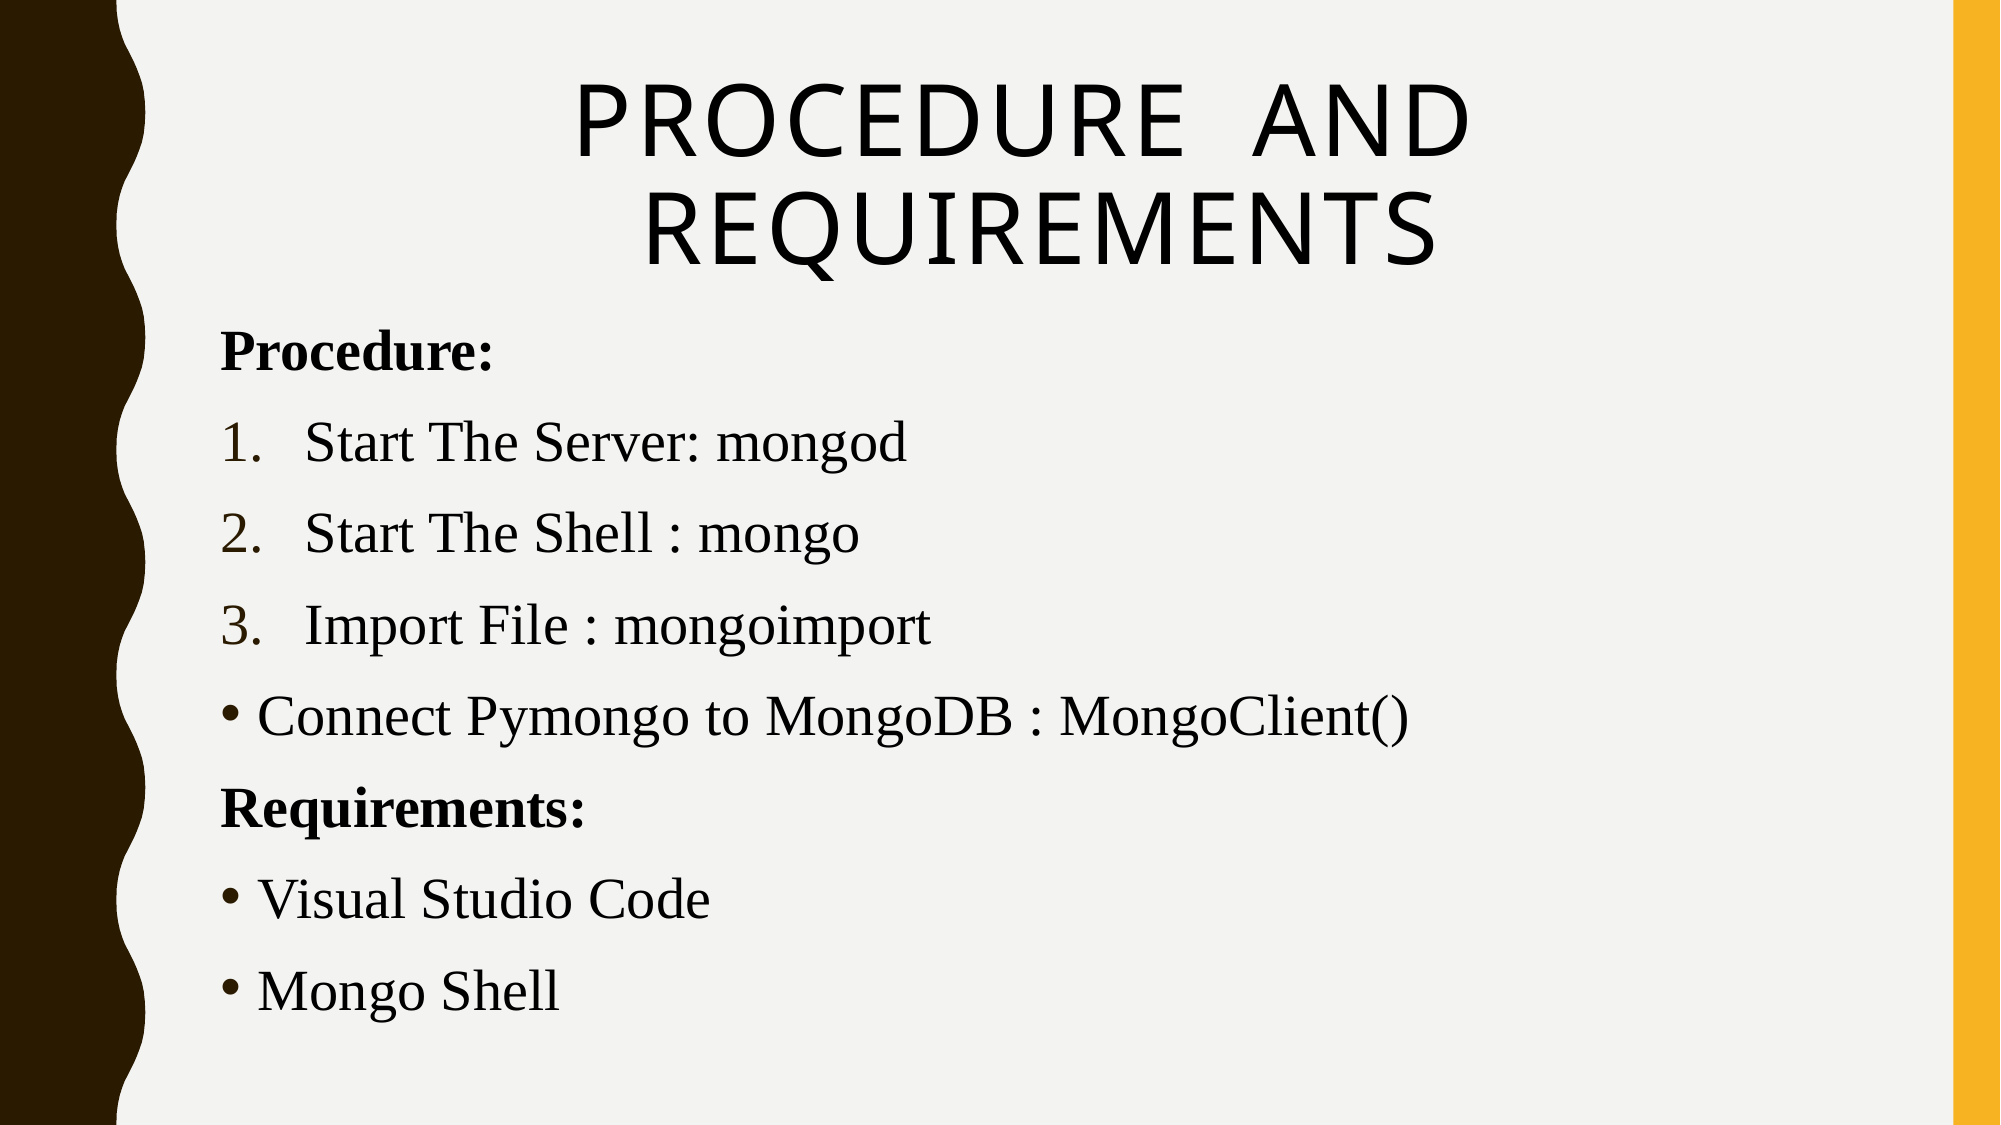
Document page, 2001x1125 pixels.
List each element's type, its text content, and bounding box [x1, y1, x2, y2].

title Procedure And Requirements [205, 62, 1875, 203]
list Procedure: Start The Server: mongod Start The Shell : mongo Import File : mongoimport Connect Pymongo to MongoDB : MongoClient() Requirements: Visual Studio Code Mongo Shell [205, 297, 1875, 1125]
